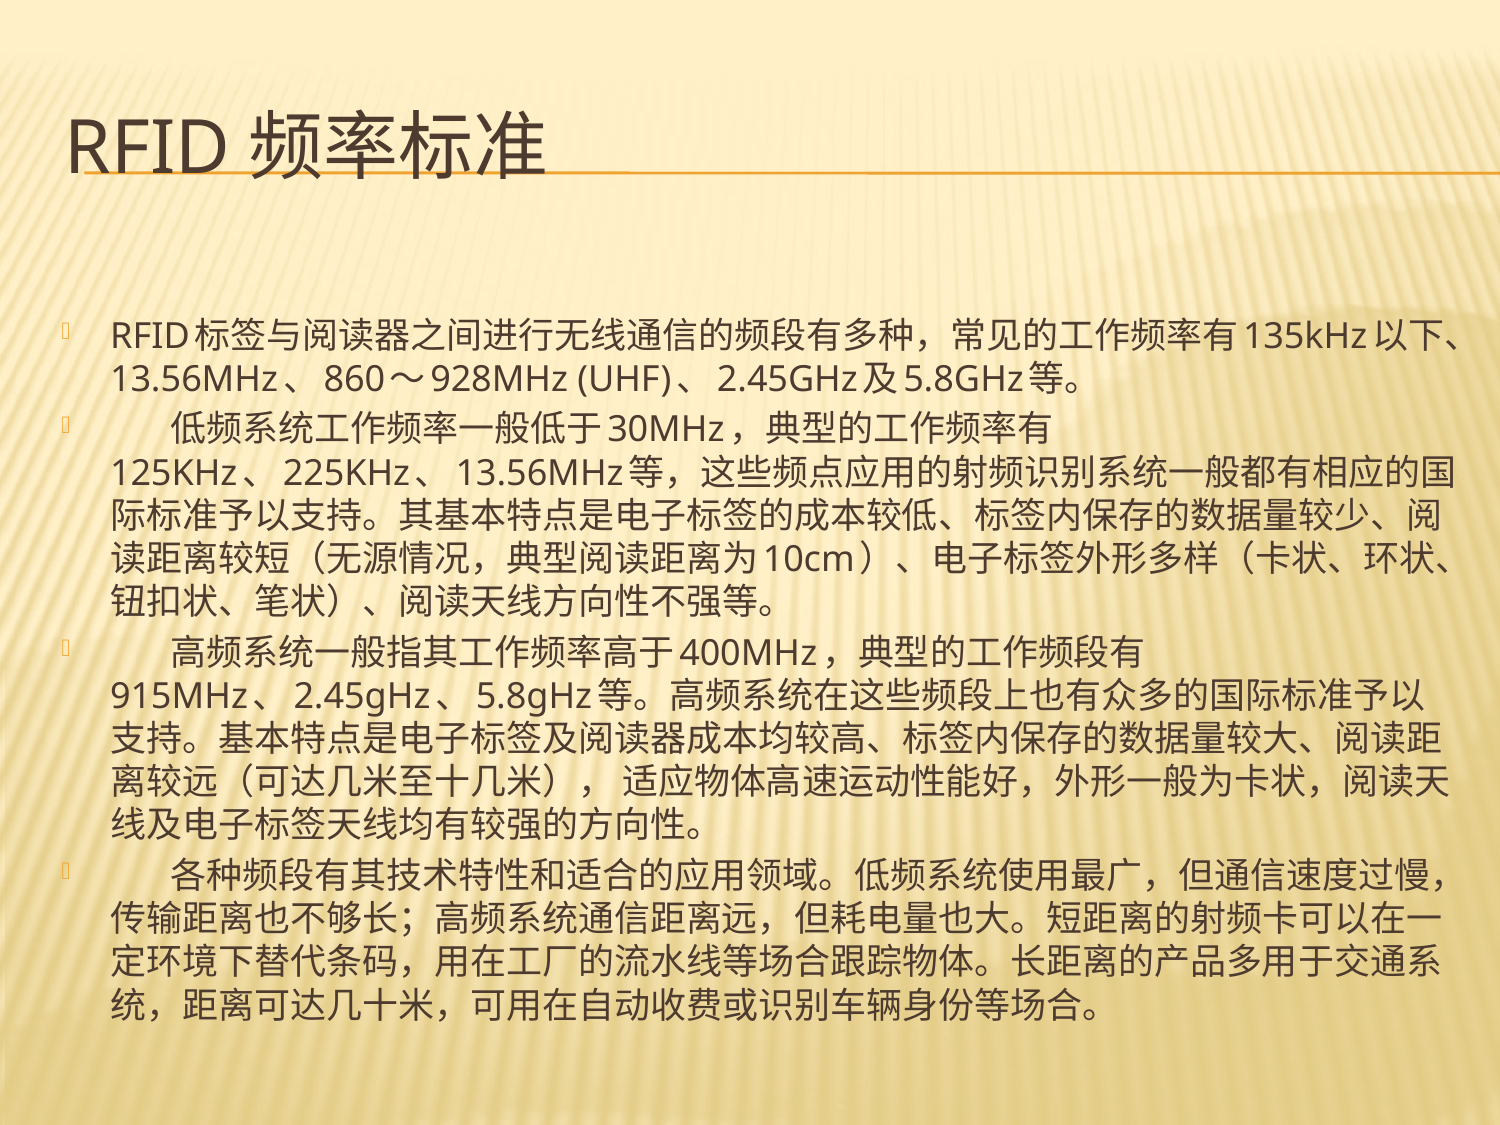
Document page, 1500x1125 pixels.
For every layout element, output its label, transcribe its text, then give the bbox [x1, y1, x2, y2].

title RFID频率标准 [50, 75, 1475, 213]
list RFID标签与阅读器之间进行无线通信的频段有多种，常见的工作频率有135kHz以下、13.56MHz、860～928MHz (UHF)、2.45GHz及5.8GHz等。 低频系统工作频率一般低于30MHz，典型的工作频率有125KHz、225KHz、13.56MHz等，这些频点应用的射频识别系统一般都有相应的国际标准予以支持。其基本特点是电子标签的成本较低、标签内保存的数据量较少、阅读距离较短（无源情况，典型阅读距离为10cm）、电子标签外形多样（卡状、环状、钮扣状、笔状）、阅读天线方向性不强等。 高频系统一般指其工作频率高于400MHz，典型的工作频段有915MHz、2.45gHz、5.8gHz等。高频系统在这些频段上也有众多的国际标准予以支持。基本特点是电子标签及阅读器成本均较高、标签内保存的数据量较大、阅读距离较远（可达几米至十几米）， 适应物体高速运动性能好，外形一般为卡状，阅读天线及电子标签天线均有较强的方向性。 各种频段有其技术特性和适合的应用领域。低频系统使用最广，但通信速度过慢，传输距离也不够长；高频系统通信距离远，但耗电量也大。短距离的射频卡可以在一定环境下替代条码，用在工厂的流水线等场合跟踪物体。长距离的产品多用于交通系统，距离可达几十米，可用在自动收费或识别车辆身份等场合。 [46, 304, 1472, 1048]
